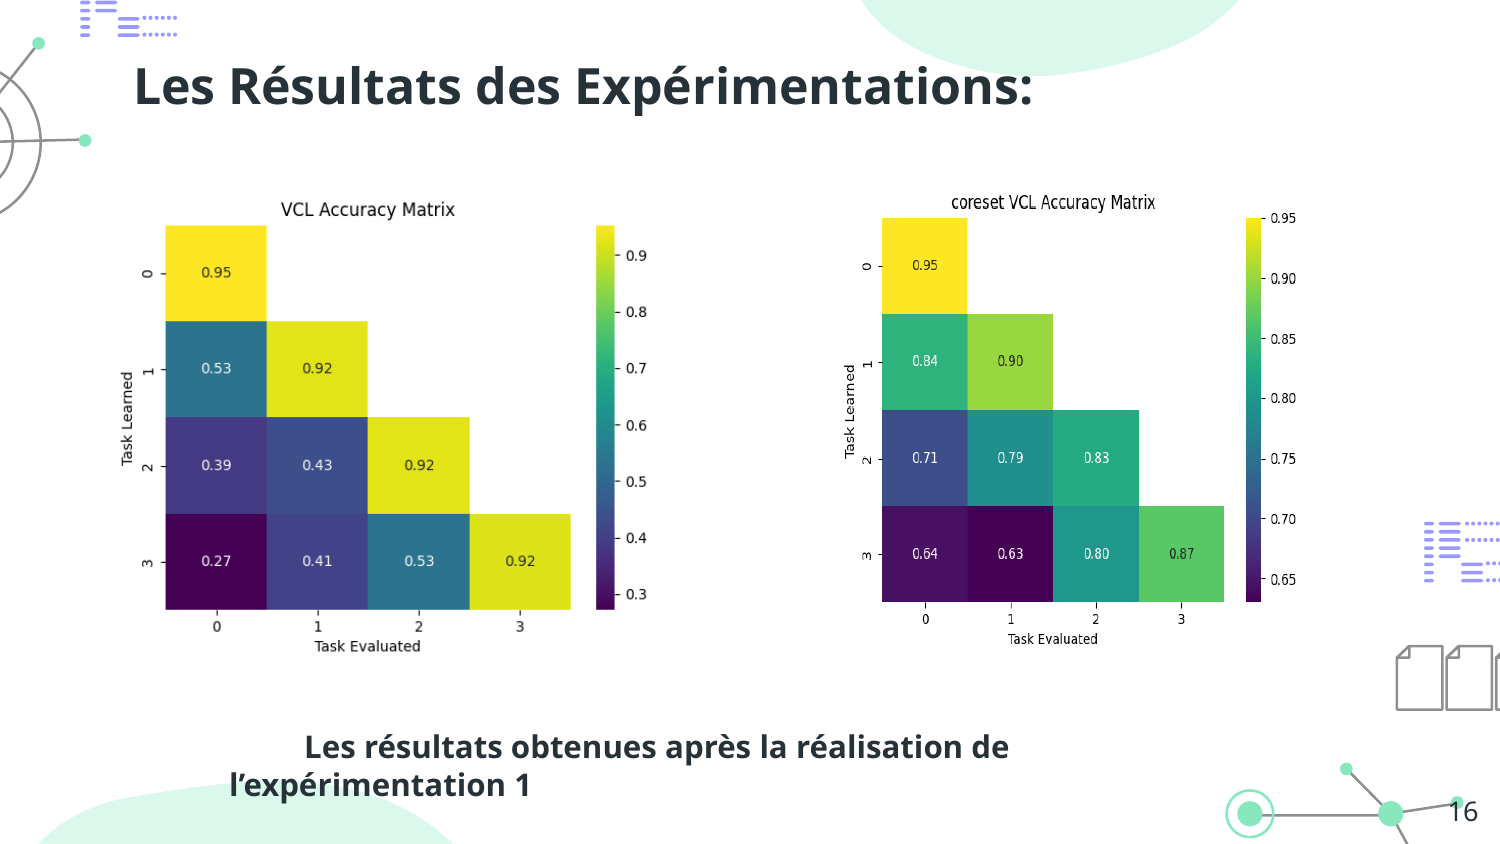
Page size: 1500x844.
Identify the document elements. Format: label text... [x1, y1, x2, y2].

picture [84, 164, 737, 665]
title Les Résultats des Expérimentations: [118, 39, 1382, 134]
title Les résultats obtenues après la réalisation de l’expérimentation 1 [0, 712, 1310, 807]
slide_number ‹#› [1403, 779, 1494, 844]
picture [813, 157, 1365, 658]
